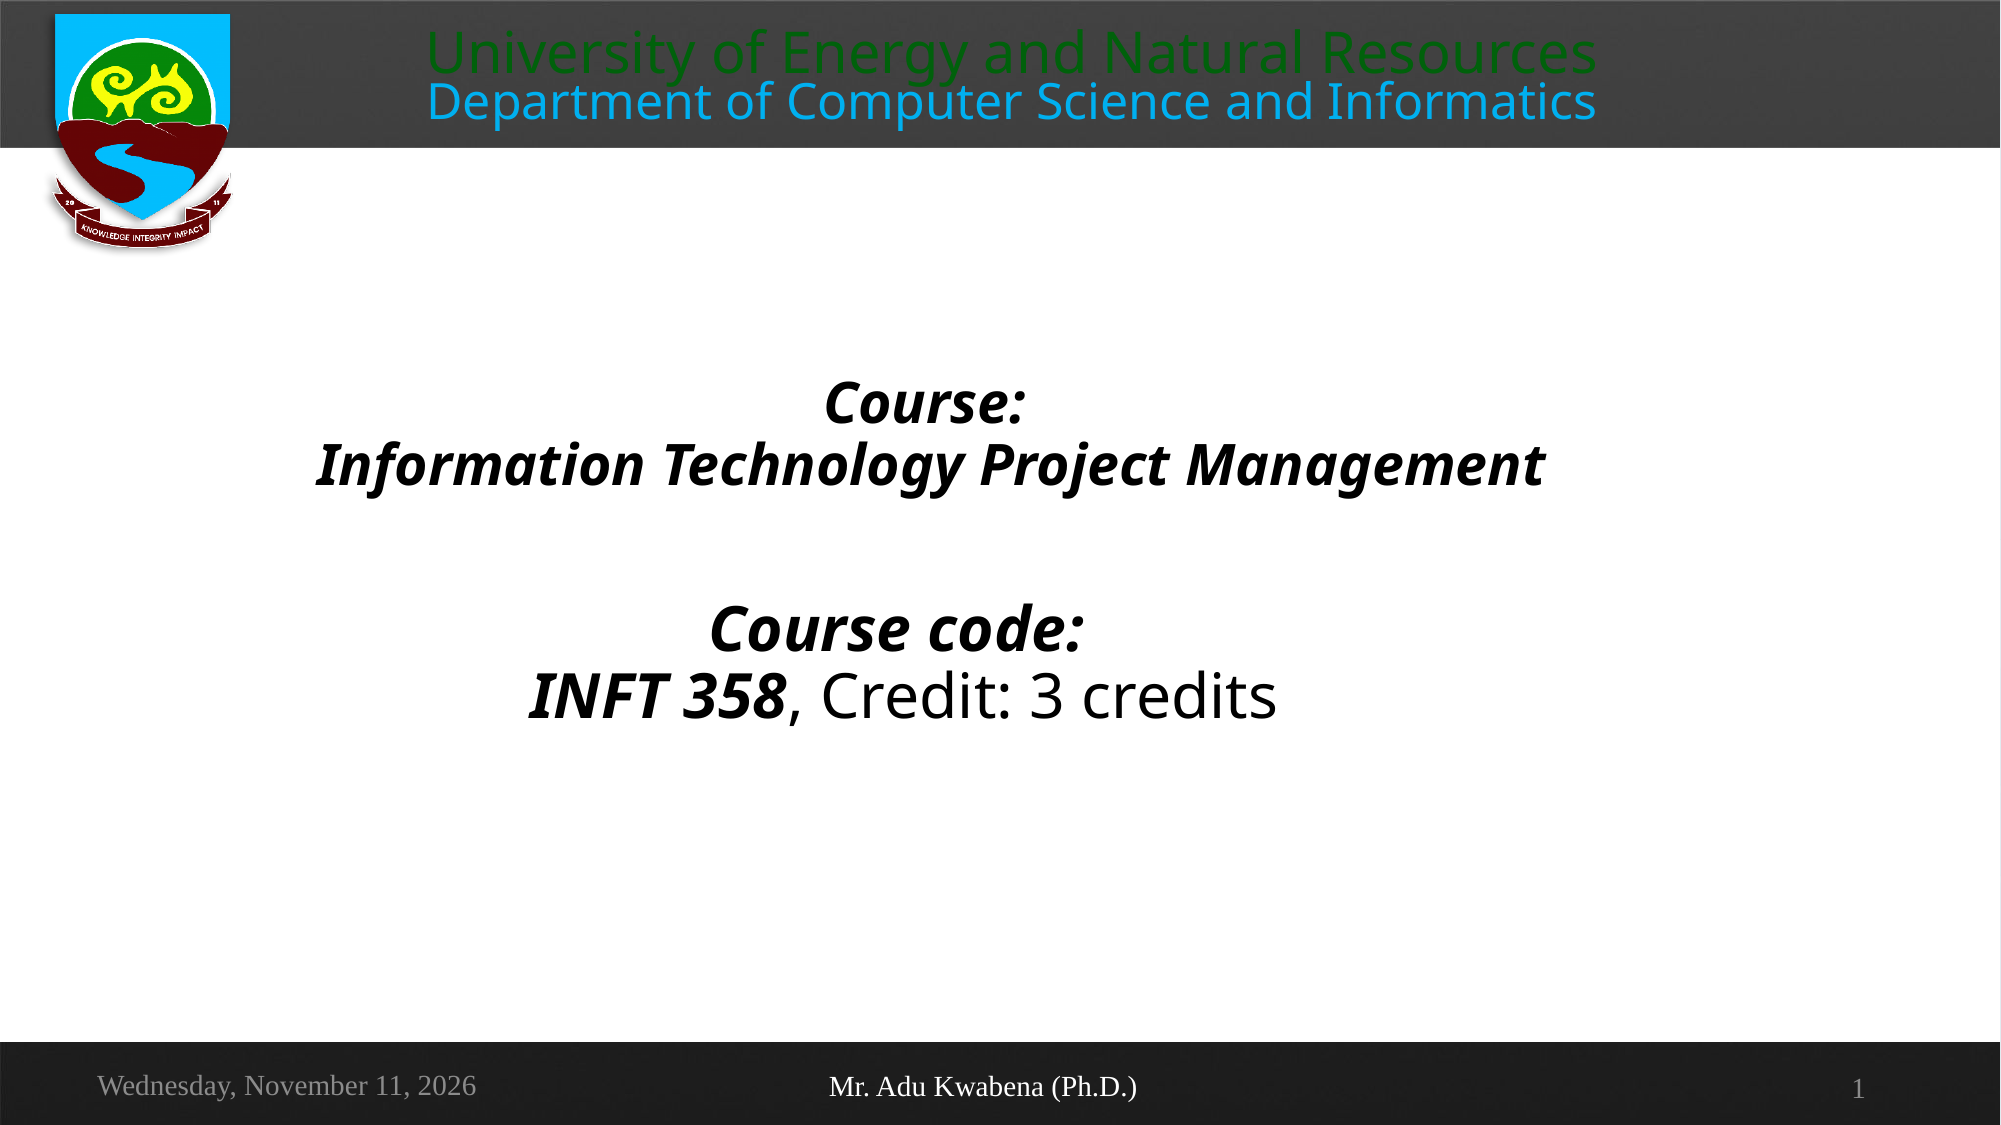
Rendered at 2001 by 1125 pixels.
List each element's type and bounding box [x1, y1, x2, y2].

text_box [0, 0, 2000, 1125]
picture [52, 14, 233, 248]
